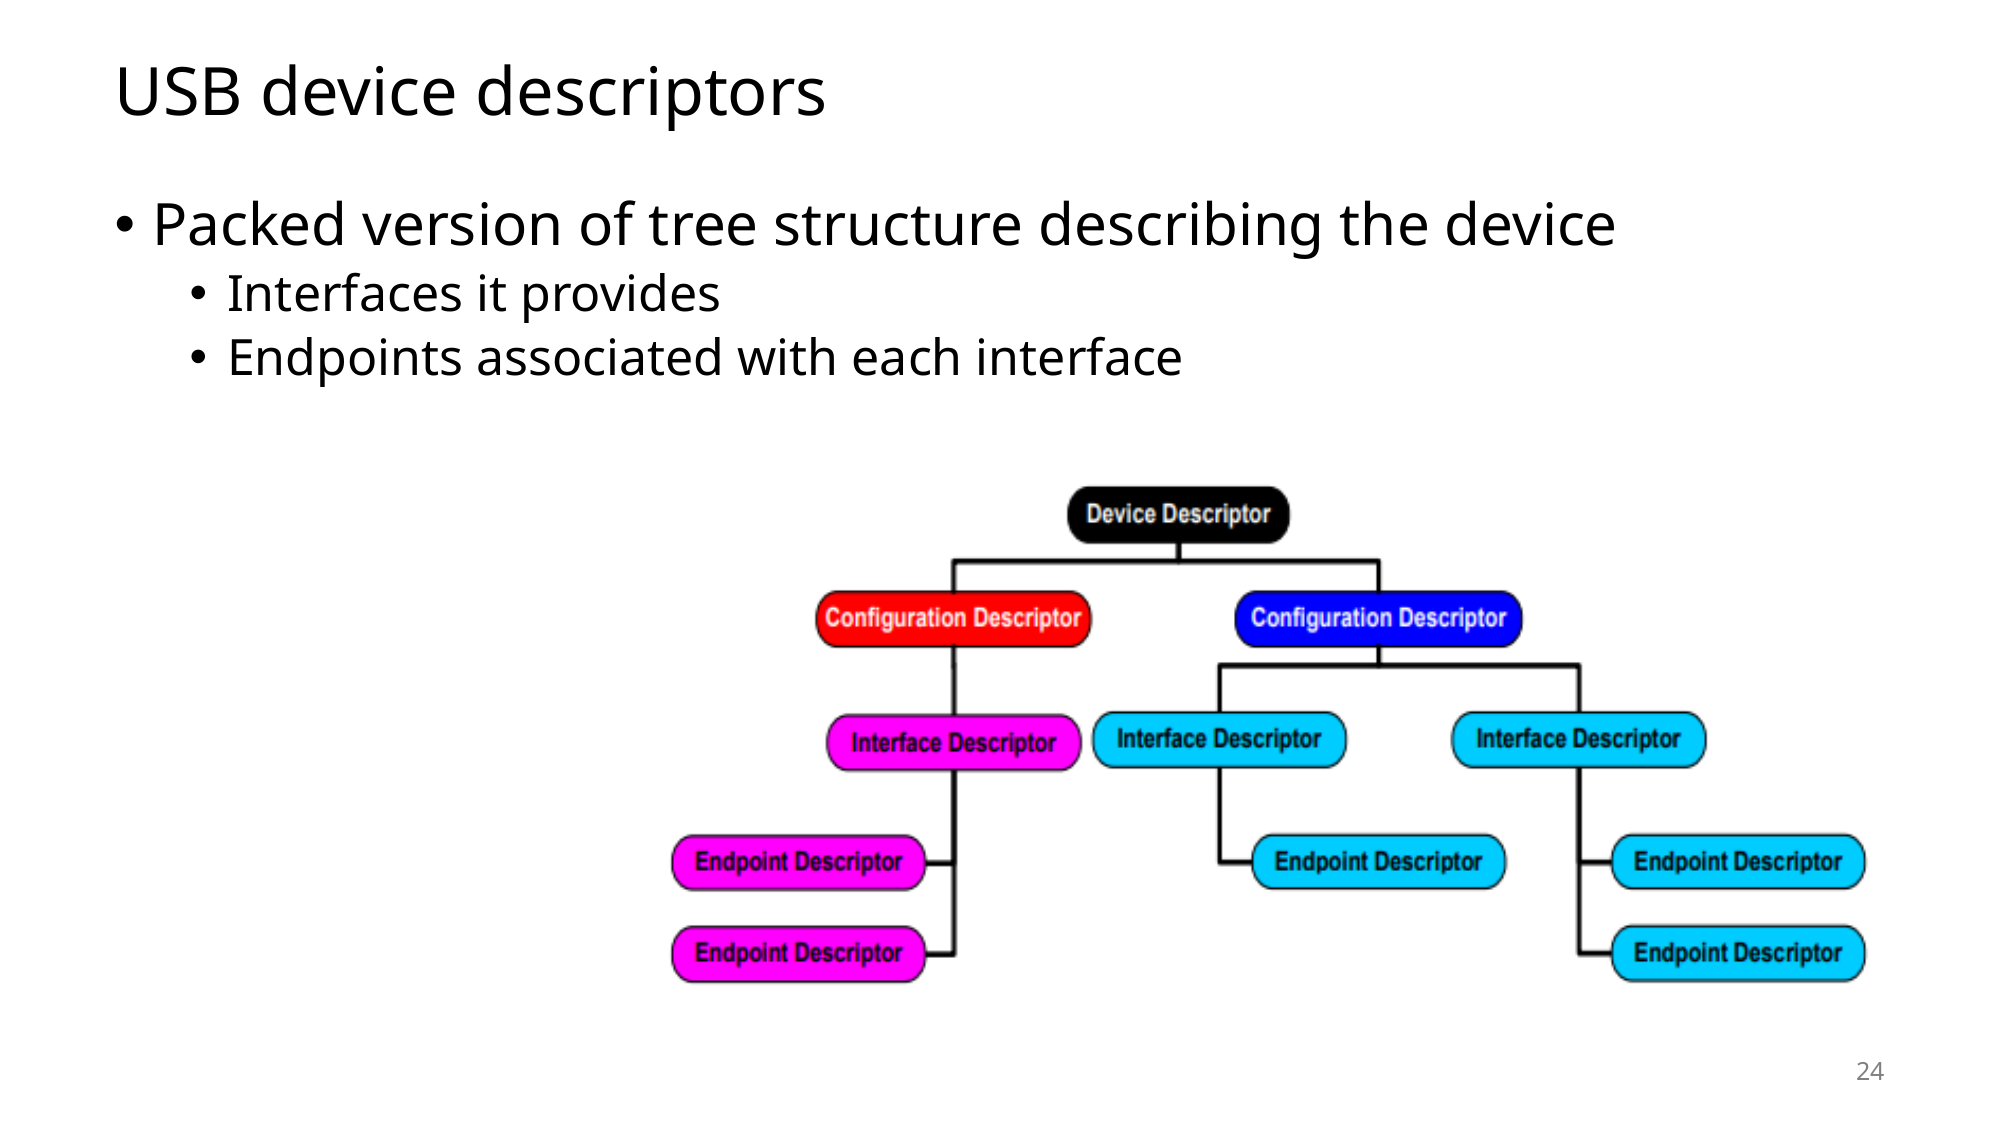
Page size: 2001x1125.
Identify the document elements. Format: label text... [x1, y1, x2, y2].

title USB device descriptors [99, 37, 1900, 150]
slide_number 24 [1749, 1042, 1900, 1103]
picture [638, 468, 1900, 1013]
list Packed version of tree structure describing the device Interfaces it provides Endpoints associated with each interface [99, 187, 1900, 1013]
